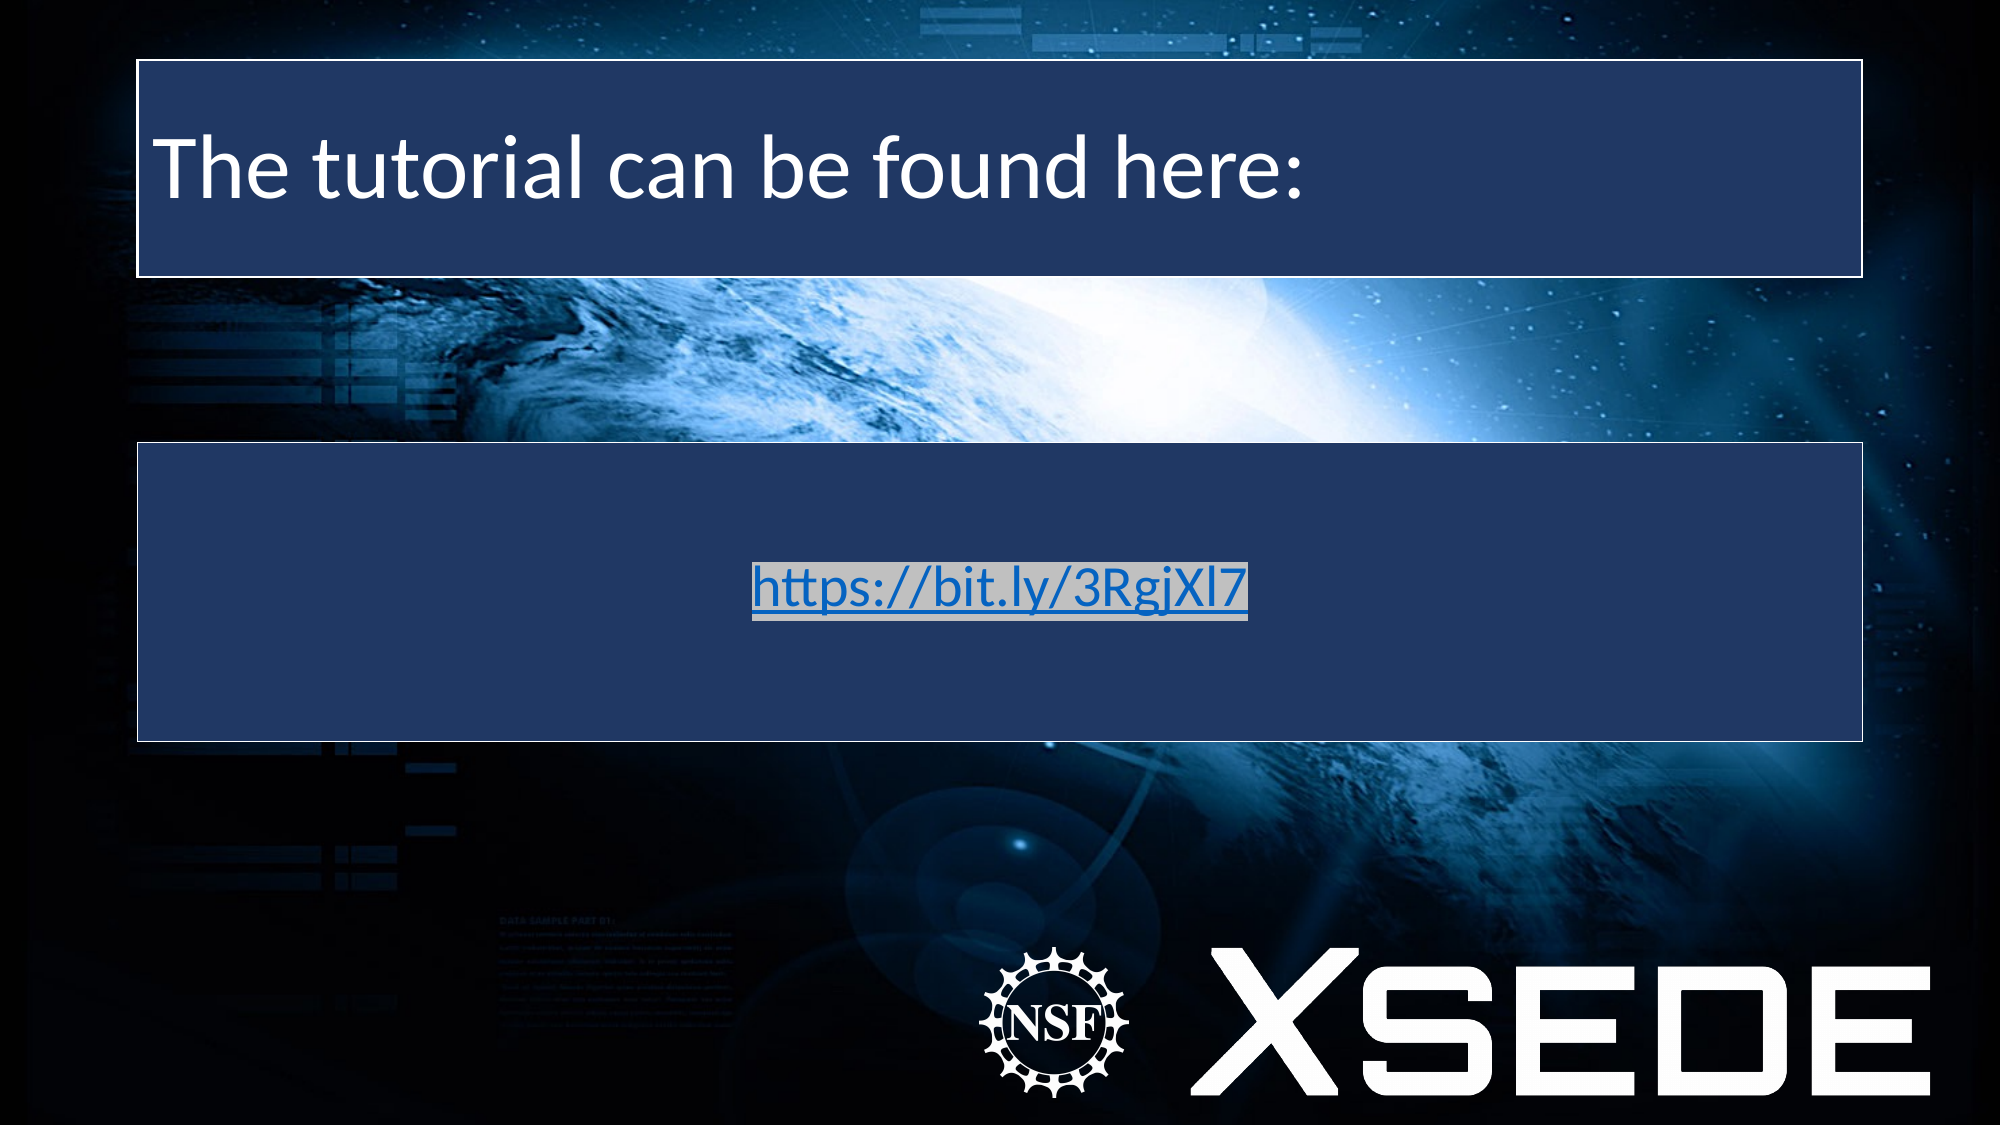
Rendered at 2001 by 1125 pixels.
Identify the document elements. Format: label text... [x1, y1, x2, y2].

picture [0, 0, 2000, 1125]
title The tutorial can be found here: [136, 59, 1863, 278]
list https://bit.ly/3RgjXl7 [137, 442, 1863, 742]
